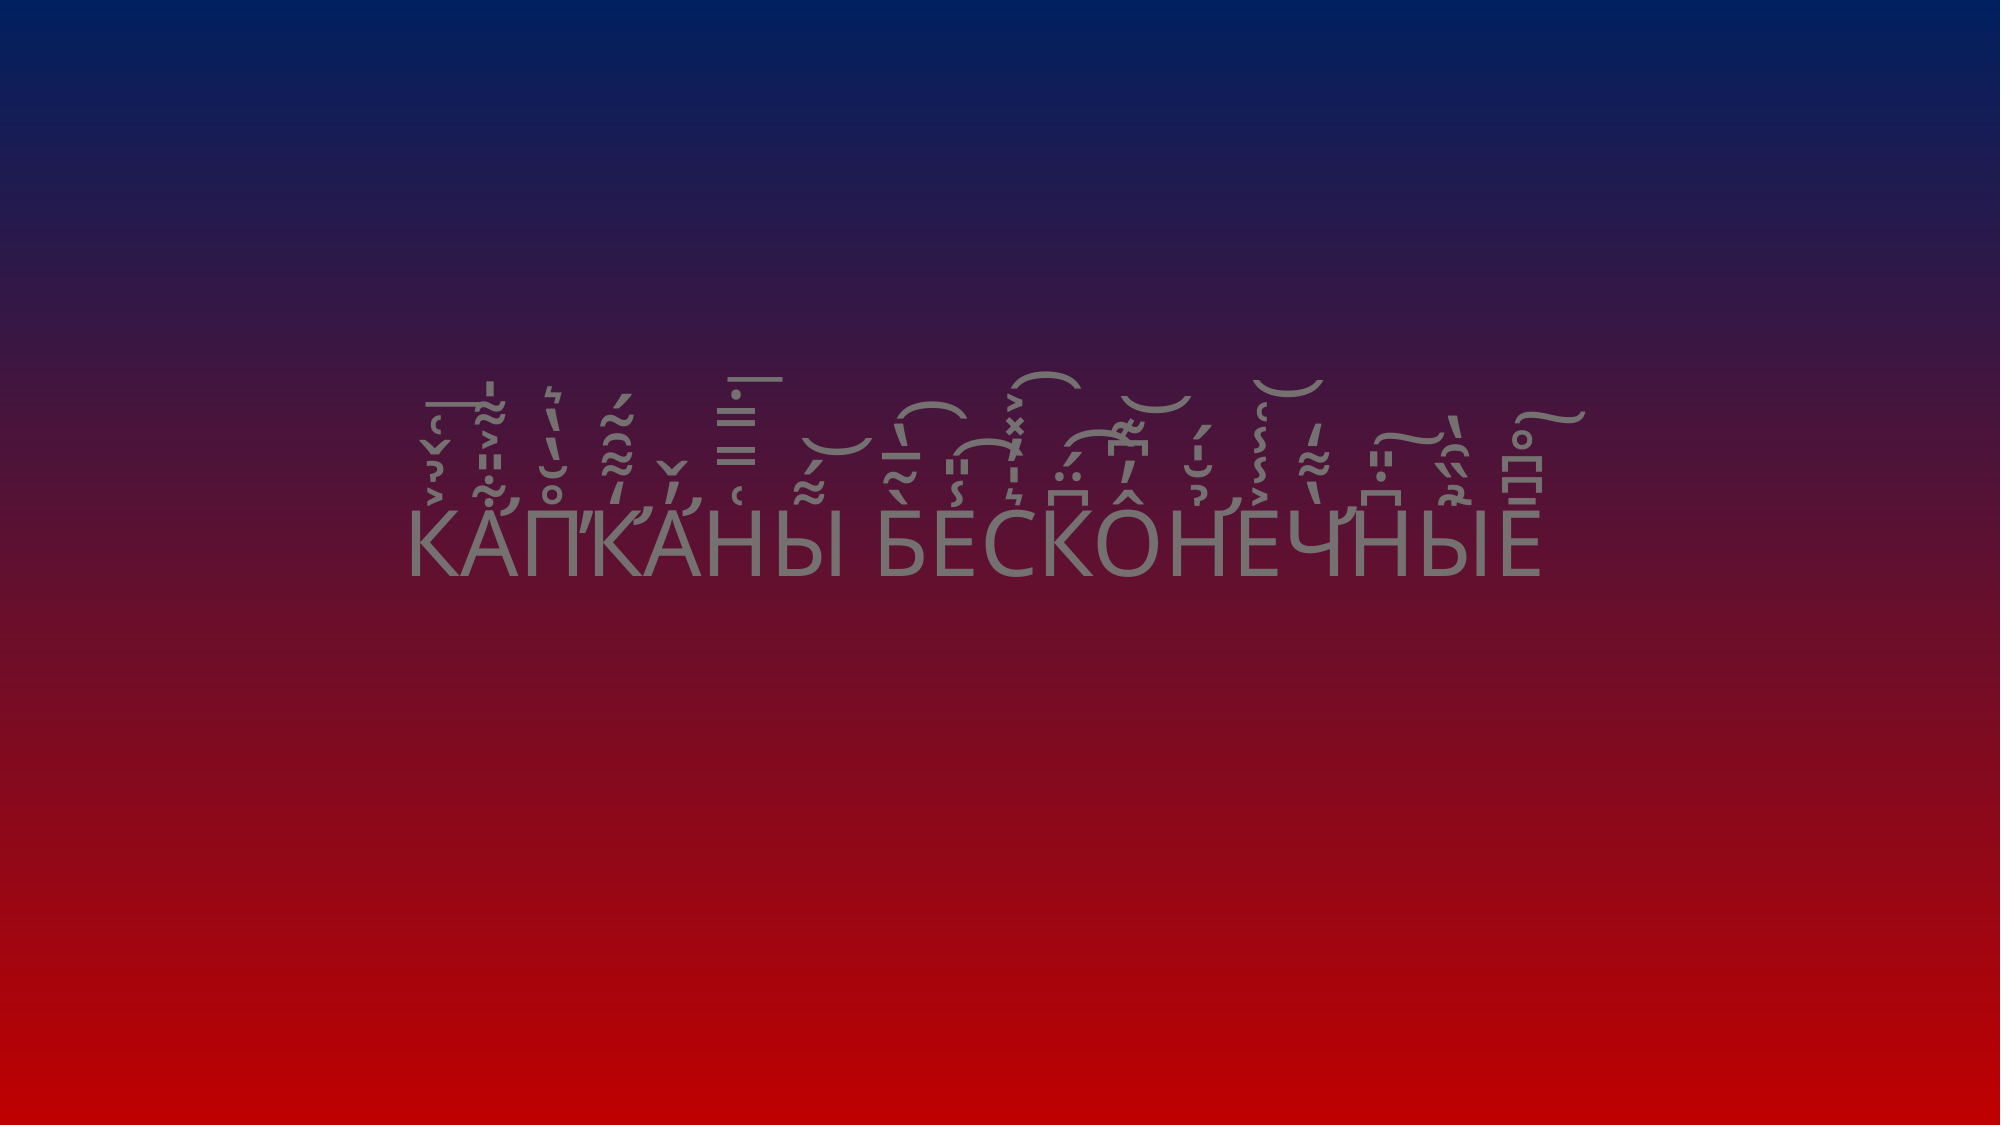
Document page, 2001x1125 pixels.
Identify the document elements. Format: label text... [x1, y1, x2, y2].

title К͐̉̌͑͞А̛͋̎͐͌̍П̊̆̔̔͛̕К̛̒͌̑͂́А̛̓̌Н͑̿̿̇͞Ы͌́͝ Б̀͂̅̔͡Е̾̎͡С͛̍̓̽͐͡К͆̈́͡О̂̓͆͊͝Н̛̉̆̍́Е͐̾̾͑͝Ч̛̔͌̒Н͆̇̎͠Ы҇̉̏̑̔Е̄͆͆̊͠ [389, 438, 2000, 656]
